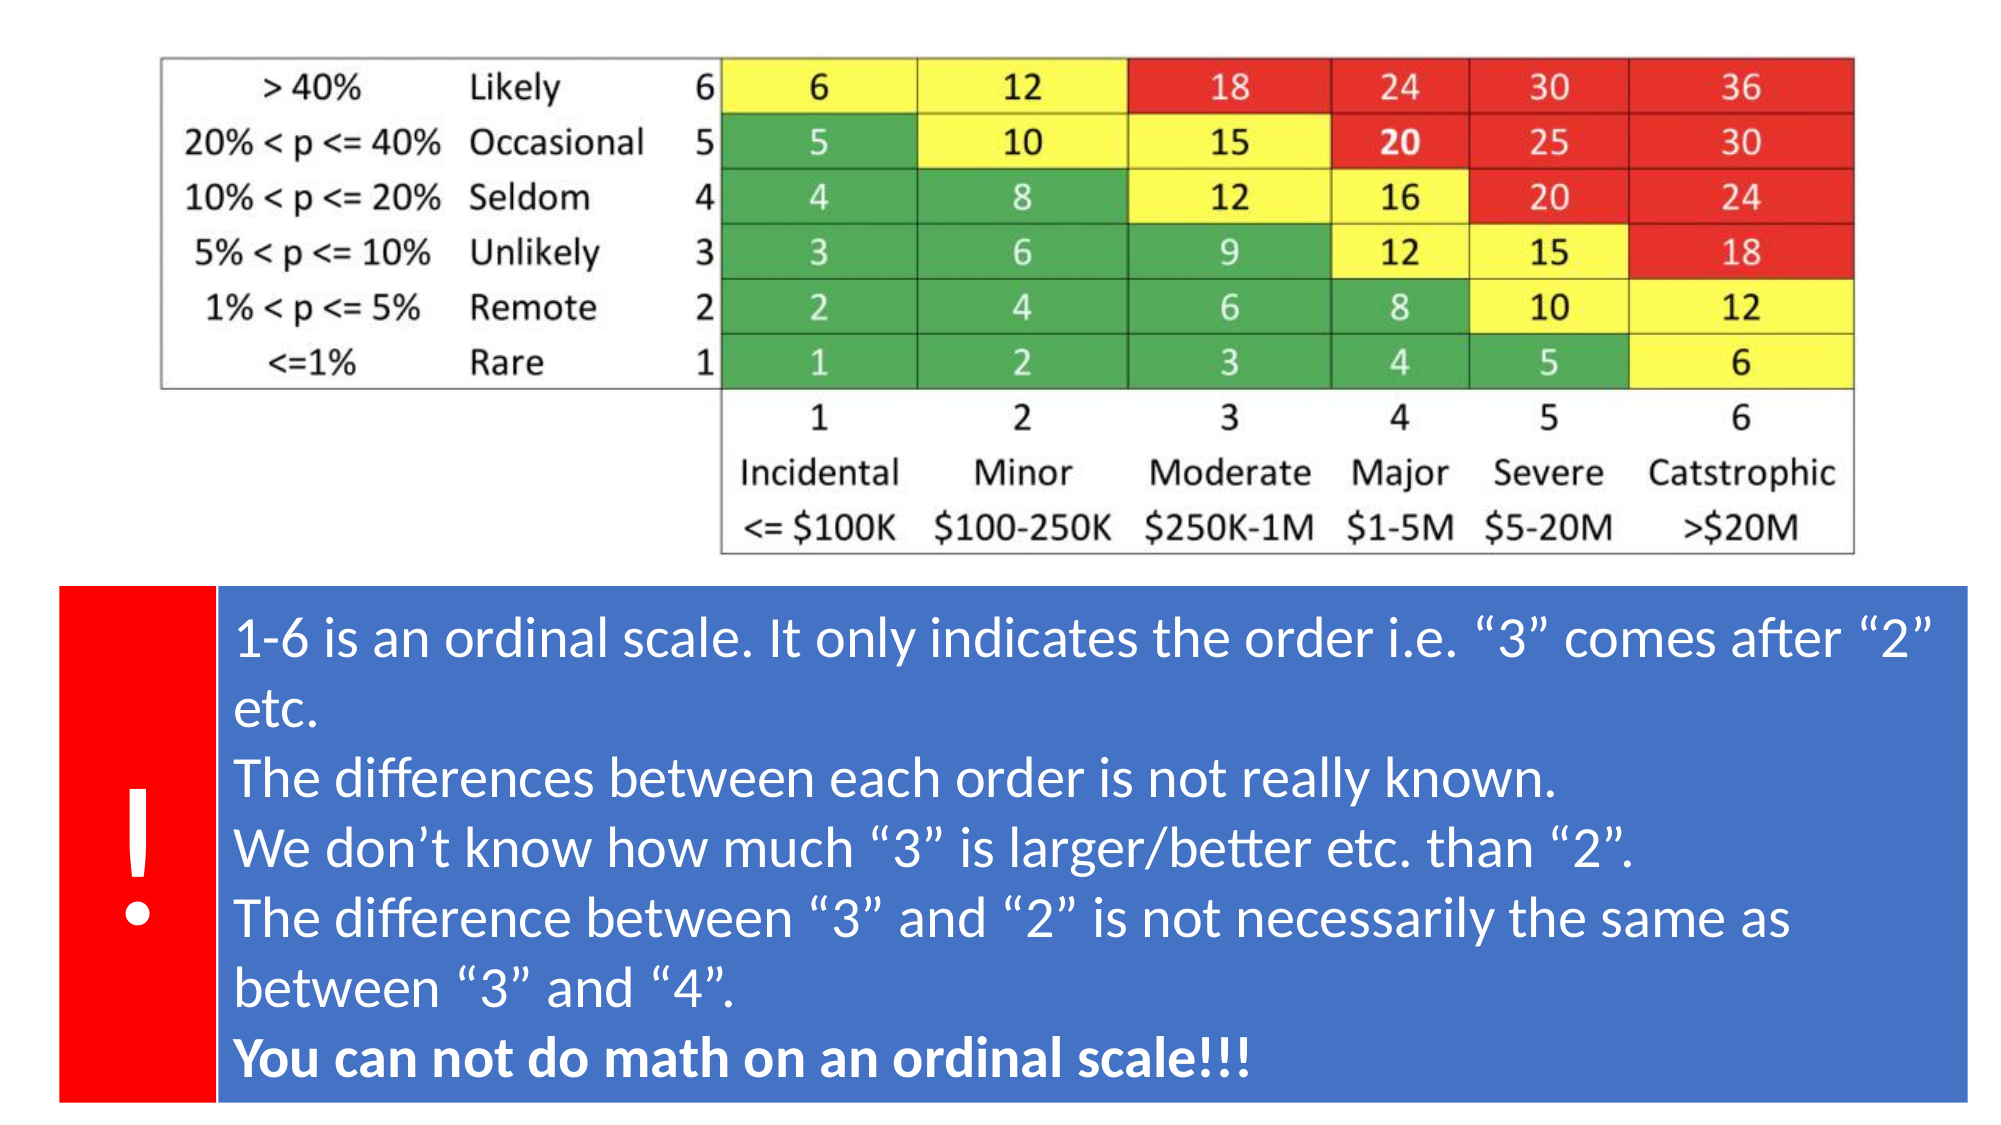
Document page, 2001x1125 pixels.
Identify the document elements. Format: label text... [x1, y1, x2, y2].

picture [157, 54, 1863, 561]
text_box ! [58, 585, 217, 1104]
text_box 1-6 is an ordinal scale. It only indicates the order i.e. “3” comes after “2” etc. The differences between each order is not really known. We don’t know how much “3” is larger/better etc. than “2”. The difference between “3” and “2” is not necessarily the same as between “3” and “4”. You can not do math on an ordinal scale!!! [217, 585, 1969, 1104]
